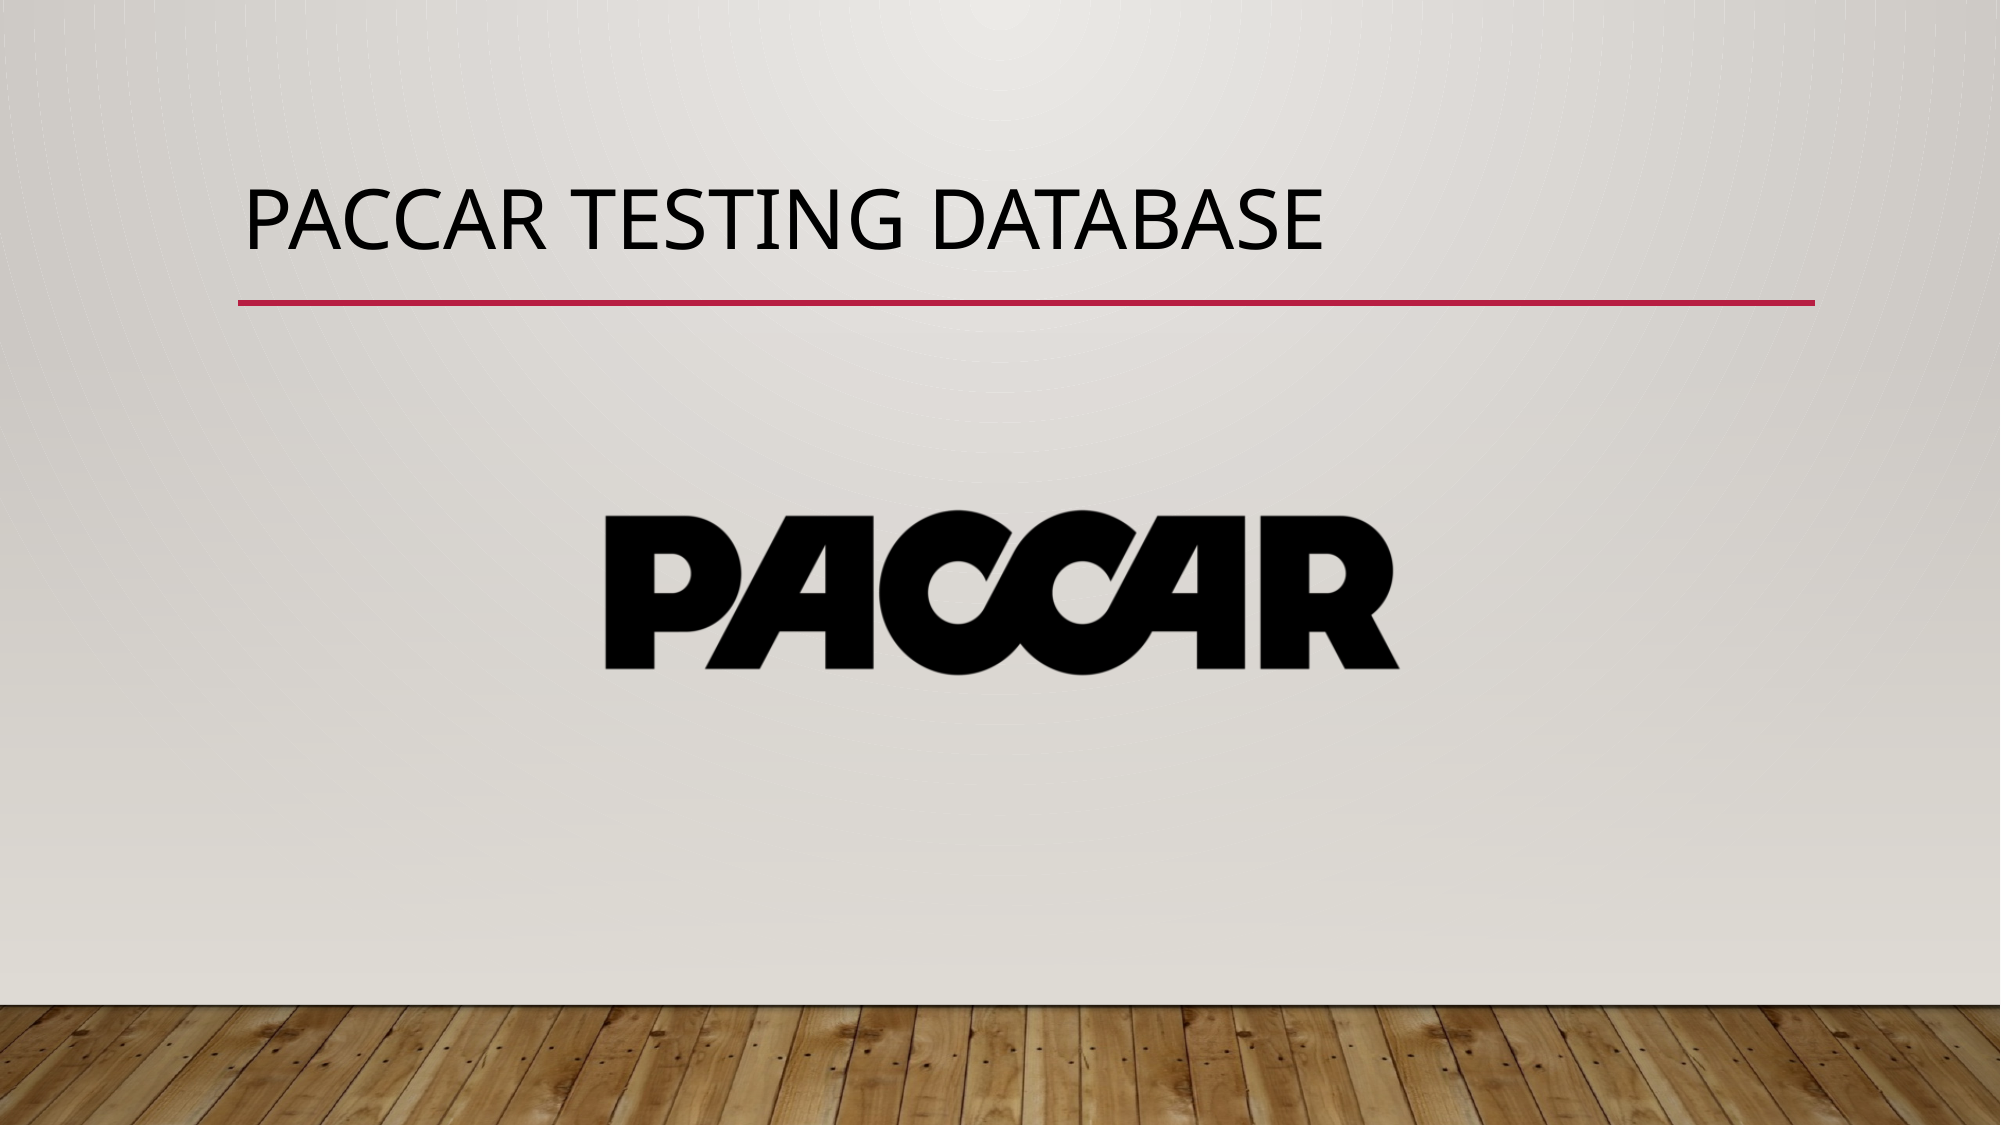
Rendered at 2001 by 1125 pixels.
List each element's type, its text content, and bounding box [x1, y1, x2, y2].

picture [592, 362, 1408, 822]
picture [0, 1005, 2000, 1125]
title PACCAR Testing Database [227, 170, 1803, 343]
